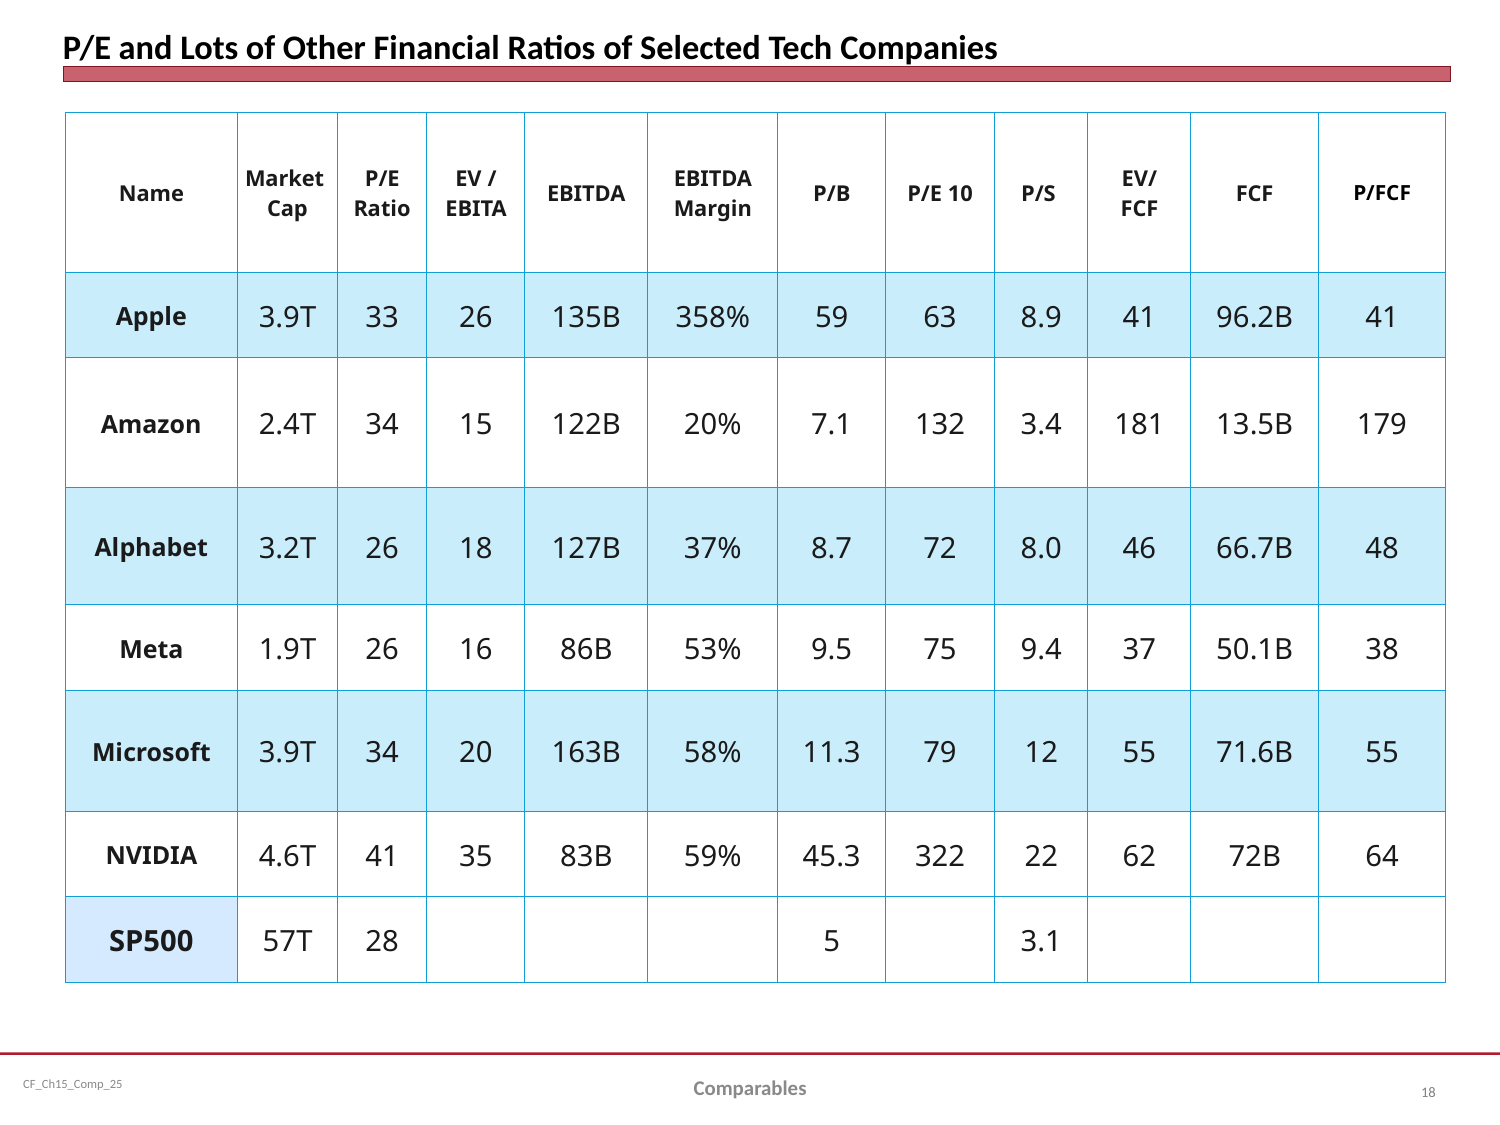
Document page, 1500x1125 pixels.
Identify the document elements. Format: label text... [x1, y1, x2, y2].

table_cell 41 [1319, 273, 1445, 357]
table_cell 20% [648, 358, 777, 487]
table_cell 55 [1088, 691, 1190, 811]
table_cell 3.1 [995, 897, 1087, 982]
table_cell 37 [1088, 605, 1190, 690]
table_cell 41 [1088, 273, 1190, 357]
table_cell 132 [886, 358, 994, 487]
table_cell 8.0 [995, 488, 1087, 604]
table_cell 59% [648, 812, 777, 896]
table_cell 45.3 [778, 812, 885, 896]
table_cell Amazon [66, 358, 237, 487]
table_cell 38 [1319, 605, 1445, 690]
table_cell 83B [525, 812, 647, 896]
table_cell 8.9 [995, 273, 1087, 357]
table_cell 7.1 [778, 358, 885, 487]
table_cell [886, 897, 994, 982]
table_cell 18 [427, 488, 524, 604]
table_cell 63 [886, 273, 994, 357]
table_cell 181 [1088, 358, 1190, 487]
table_cell 358% [648, 273, 777, 357]
table_header Market Cap [238, 113, 337, 272]
table_cell 26 [427, 273, 524, 357]
table_cell 33 [338, 273, 426, 357]
table_cell 3.9T [238, 273, 337, 357]
table_cell 57T [238, 897, 337, 982]
title P/E and Lots of Other Financial Ratios of Selected Tech Companies [62, 6, 1451, 67]
table_cell [1319, 897, 1445, 982]
table_cell 28 [338, 897, 426, 982]
table_cell 1.9T [238, 605, 337, 690]
table_header EBITDA Margin [648, 113, 777, 272]
slide_number 18 [1375, 1061, 1451, 1122]
table_cell 3.2T [238, 488, 337, 604]
table_cell 9.4 [995, 605, 1087, 690]
table_cell 179 [1319, 358, 1445, 487]
table_cell 64 [1319, 812, 1445, 896]
table_header P/B [778, 113, 885, 272]
table_cell 135B [525, 273, 647, 357]
table_cell [648, 897, 777, 982]
table_cell 8.7 [778, 488, 885, 604]
table_cell 20 [427, 691, 524, 811]
table_cell 4.6T [238, 812, 337, 896]
table_cell NVIDIA [66, 812, 237, 896]
table_cell 12 [995, 691, 1087, 811]
table_header P/E 10 [886, 113, 994, 272]
table_cell 72B [1191, 812, 1318, 896]
table_cell Alphabet [66, 488, 237, 604]
table_header EV / EBITA [427, 113, 524, 272]
table_cell 75 [886, 605, 994, 690]
table_cell Apple [66, 273, 237, 357]
table_cell [1191, 897, 1318, 982]
table_header P/FCF [1319, 113, 1445, 272]
table_cell SP500 [66, 897, 237, 982]
table_cell 62 [1088, 812, 1190, 896]
table_cell [427, 897, 524, 982]
table_cell Microsoft [66, 691, 237, 811]
table_cell 35 [427, 812, 524, 896]
table_header FCF [1191, 113, 1318, 272]
table_cell 48 [1319, 488, 1445, 604]
table_header P/E Ratio [338, 113, 426, 272]
table_cell 26 [338, 488, 426, 604]
table_cell [1088, 897, 1190, 982]
table_cell 66.7B [1191, 488, 1318, 604]
table_cell 26 [338, 605, 426, 690]
table_cell 11.3 [778, 691, 885, 811]
table_cell 50.1B [1191, 605, 1318, 690]
table_cell 55 [1319, 691, 1445, 811]
table_cell 41 [338, 812, 426, 896]
footer Comparables [512, 1056, 988, 1117]
table_header P/S [995, 113, 1087, 272]
table_cell 22 [995, 812, 1087, 896]
table_cell 79 [886, 691, 994, 811]
table_cell 13.5B [1191, 358, 1318, 487]
table_cell 37% [648, 488, 777, 604]
table_cell 127B [525, 488, 647, 604]
table_cell 46 [1088, 488, 1190, 604]
table_cell 34 [338, 691, 426, 811]
table_cell 34 [338, 358, 426, 487]
table_cell Meta [66, 605, 237, 690]
table_cell 86B [525, 605, 647, 690]
table_cell 122B [525, 358, 647, 487]
table_cell 16 [427, 605, 524, 690]
table_header Name [66, 113, 237, 272]
table_cell 5 [778, 897, 885, 982]
table_cell 96.2B [1191, 273, 1318, 357]
table_cell 3.9T [238, 691, 337, 811]
table_cell 53% [648, 605, 777, 690]
table_cell 163B [525, 691, 647, 811]
table_cell 15 [427, 358, 524, 487]
table_cell [525, 897, 647, 982]
table_header EBITDA [525, 113, 647, 272]
table_cell 9.5 [778, 605, 885, 690]
table_cell 2.4T [238, 358, 337, 487]
table_cell 71.6B [1191, 691, 1318, 811]
table_cell 3.4 [995, 358, 1087, 487]
table_header EV/ FCF [1088, 113, 1190, 272]
table_cell 322 [886, 812, 994, 896]
table_cell 72 [886, 488, 994, 604]
table_cell 58% [648, 691, 777, 811]
table_cell 59 [778, 273, 885, 357]
